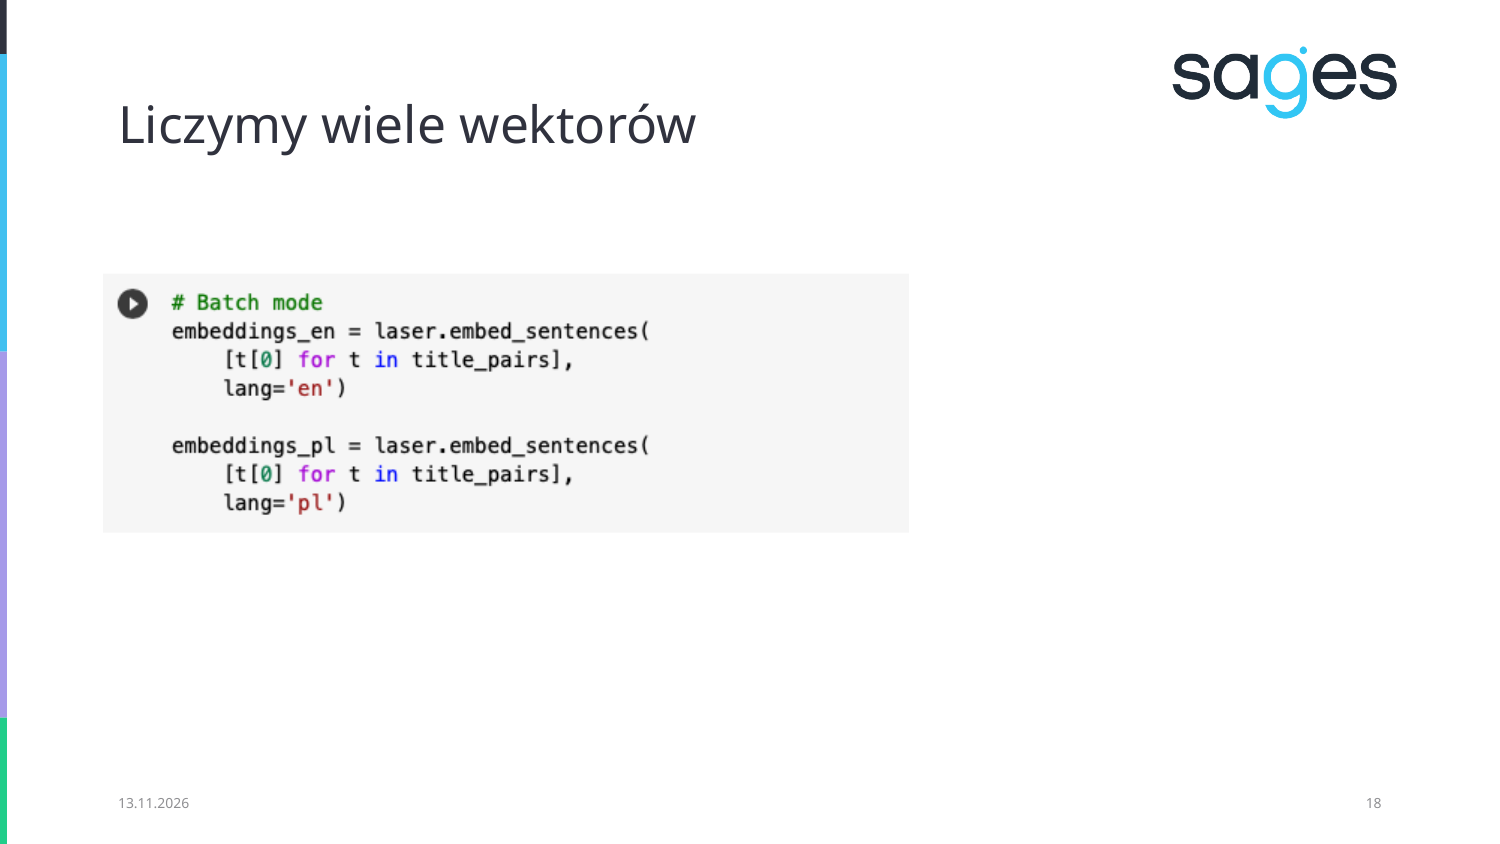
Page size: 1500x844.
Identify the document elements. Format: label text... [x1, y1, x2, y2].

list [103, 271, 909, 542]
title Liczymy wiele wektorów [103, 44, 1397, 208]
slide_number 18 [1059, 782, 1397, 827]
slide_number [103, 782, 441, 827]
